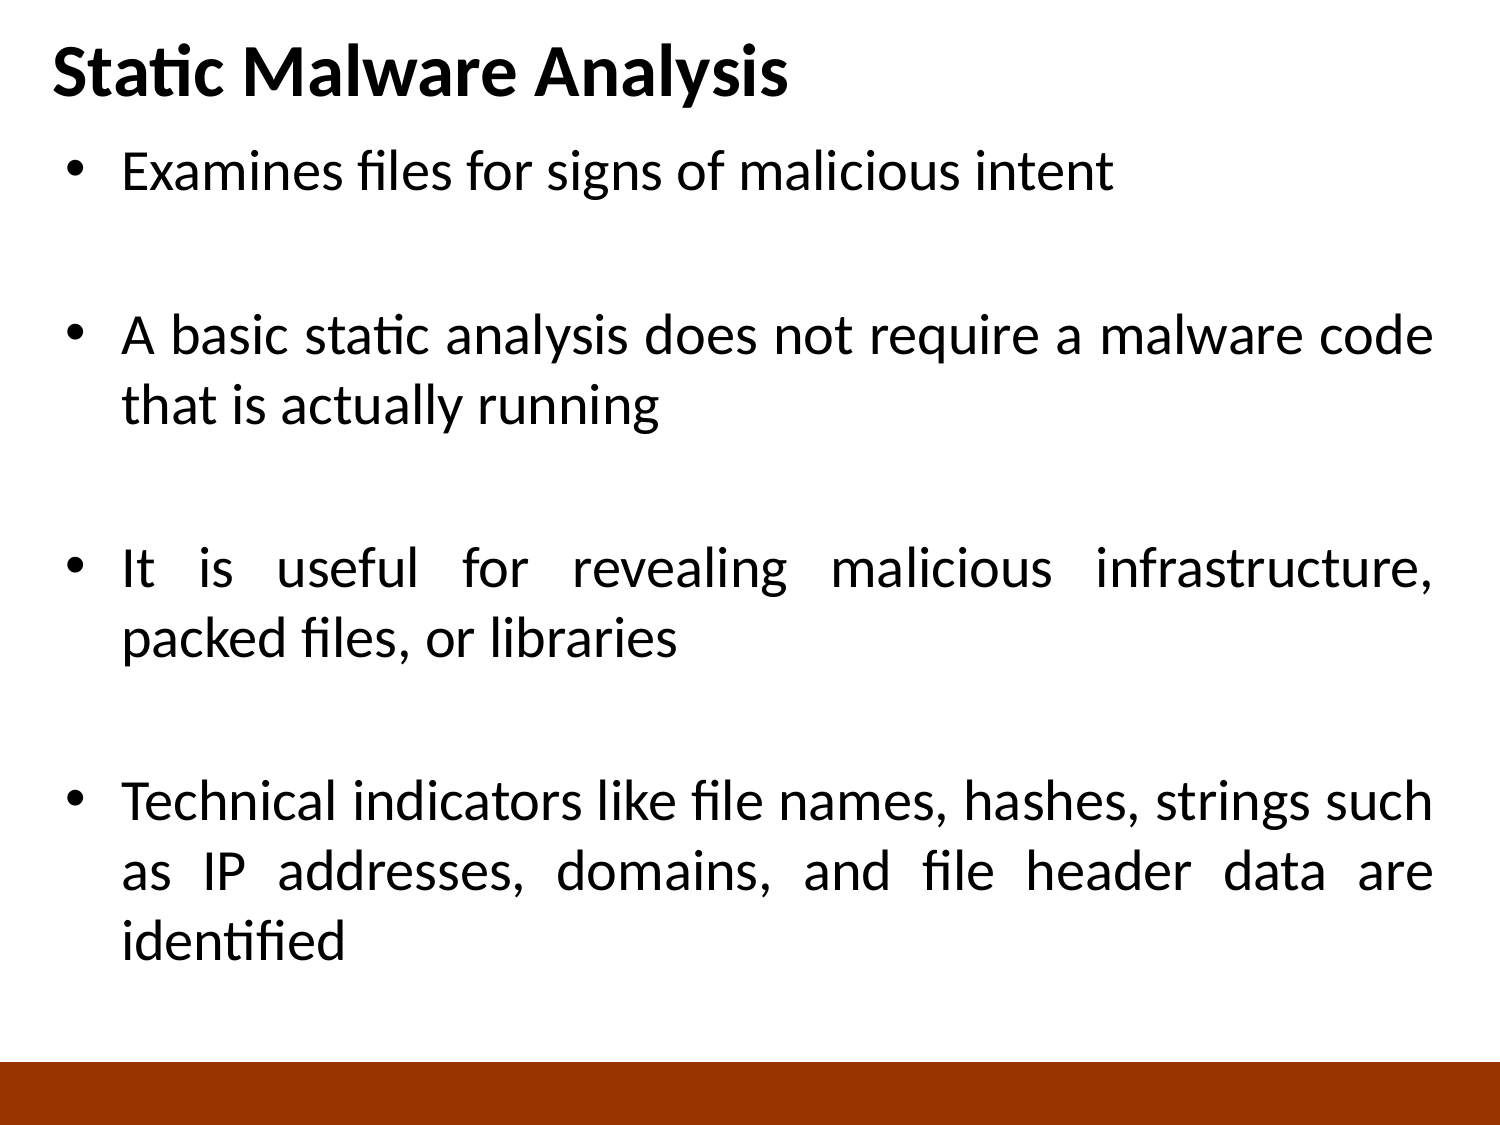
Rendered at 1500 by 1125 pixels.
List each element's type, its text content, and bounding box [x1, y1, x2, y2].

title Static Malware Analysis [37, 32, 1388, 100]
text_box [0, 1062, 1500, 1125]
list Examines files for signs of malicious intent A basic static analysis does not require a malware code that is actually running It is useful for revealing malicious infrastructure, packed files, or libraries Technical indicators like file names, hashes, strings such as IP addresses, domains, and file header data are identified [50, 125, 1450, 1013]
